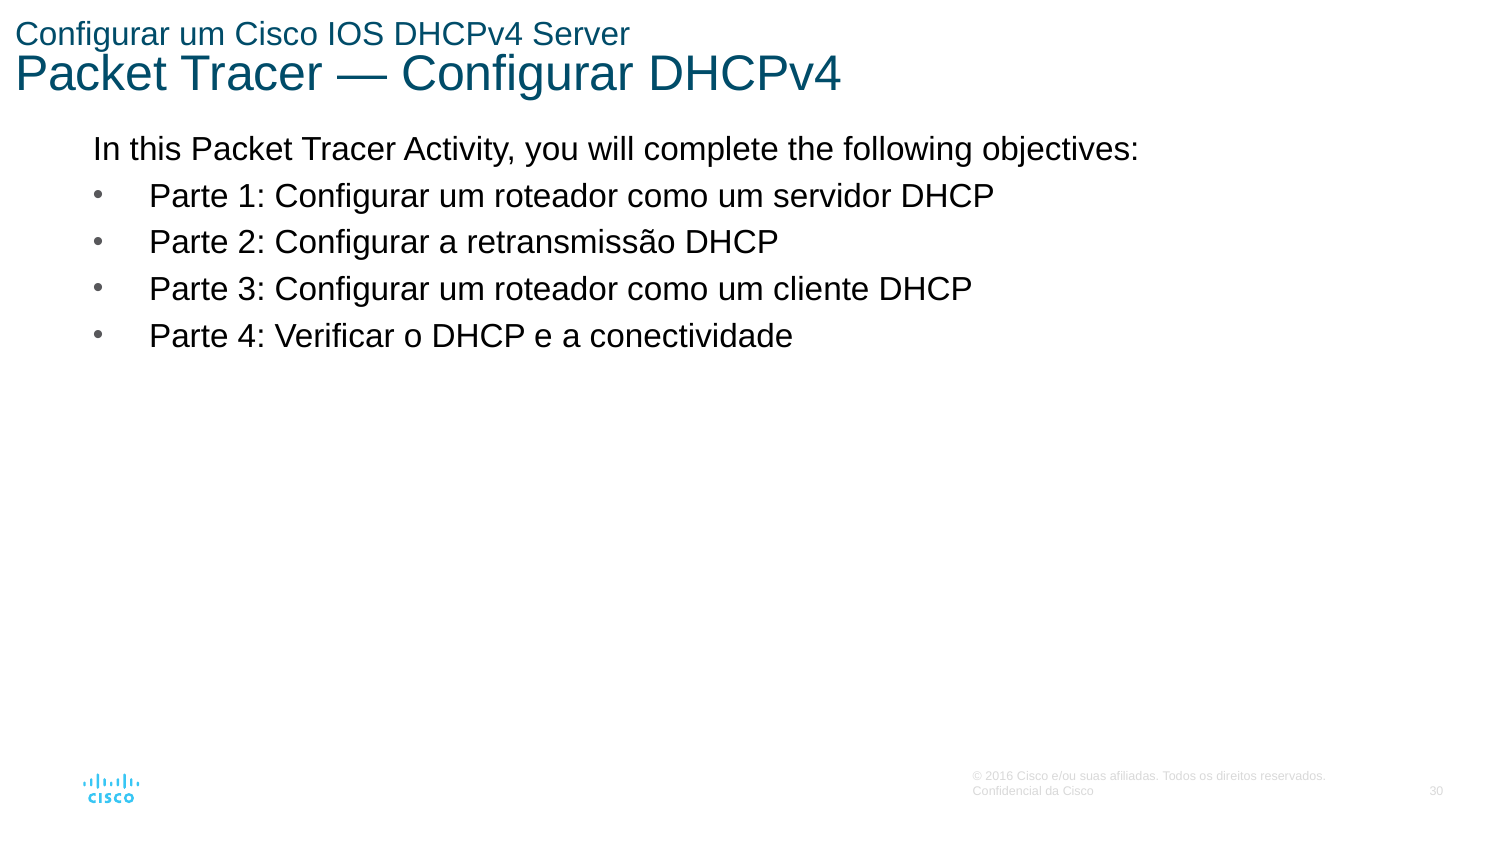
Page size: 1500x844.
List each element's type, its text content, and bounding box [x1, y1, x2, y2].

title Configurar um Cisco IOS DHCPv4 Server Packet Tracer — Configurar DHCPv4 [0, 0, 1369, 121]
list In this Packet Tracer Activity, you will complete the following objectives: Parte 1: Configurar um roteador como um servidor DHCP Parte 2: Configurar a retransmissão DHCP Parte 3: Configurar um roteador como um cliente DHCP Parte 4: Verificar o DHCP e a conectividade [77, 120, 1437, 726]
